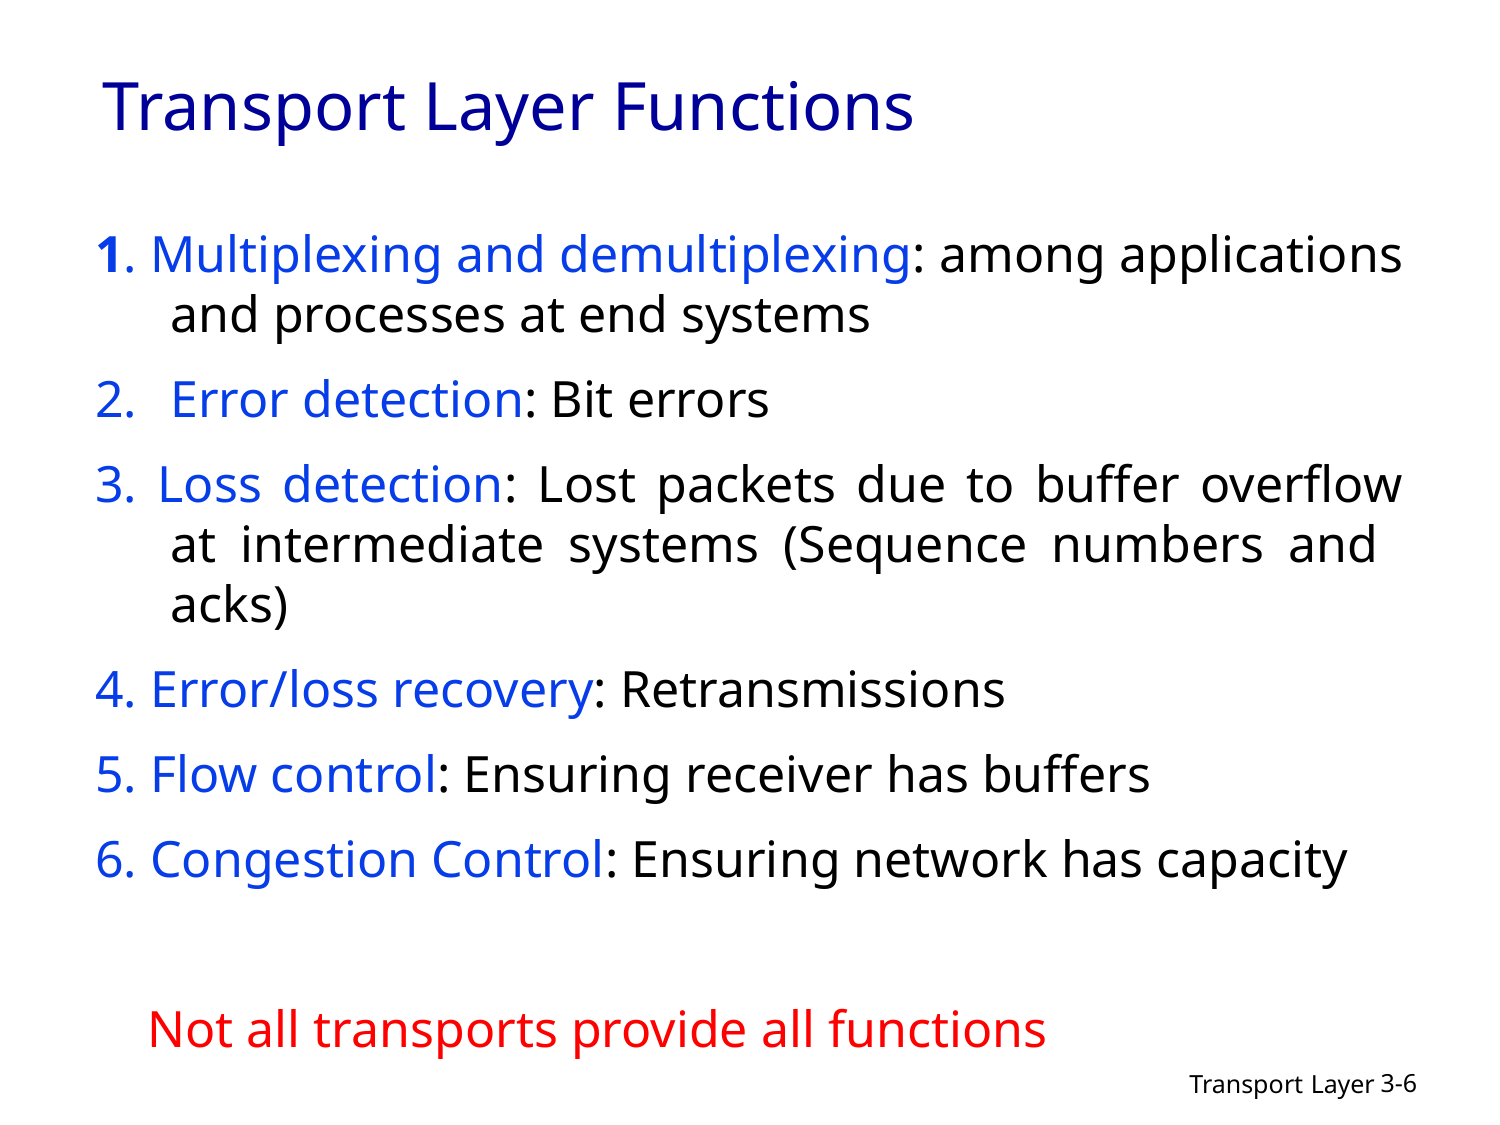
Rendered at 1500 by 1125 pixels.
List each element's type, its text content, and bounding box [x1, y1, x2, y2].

slide_number 3-6 [1365, 1059, 1477, 1106]
footer Transport Layer [914, 1065, 1365, 1105]
title Transport Layer Functions [87, 37, 1363, 171]
text_box 1. Multiplexing and demultiplexing: among applications and processes at end systems Error detection: Bit errors 3. Loss detection: Lost packets due to buffer overflow at intermediate systems (Sequence numbers and acks) 4. Error/loss recovery: Retransmissions 5. Flow control: Ensuring receiver has buffers 6. Congestion Control: Ensuring network has capacity Not all transports provide all functions [80, 215, 1418, 1065]
